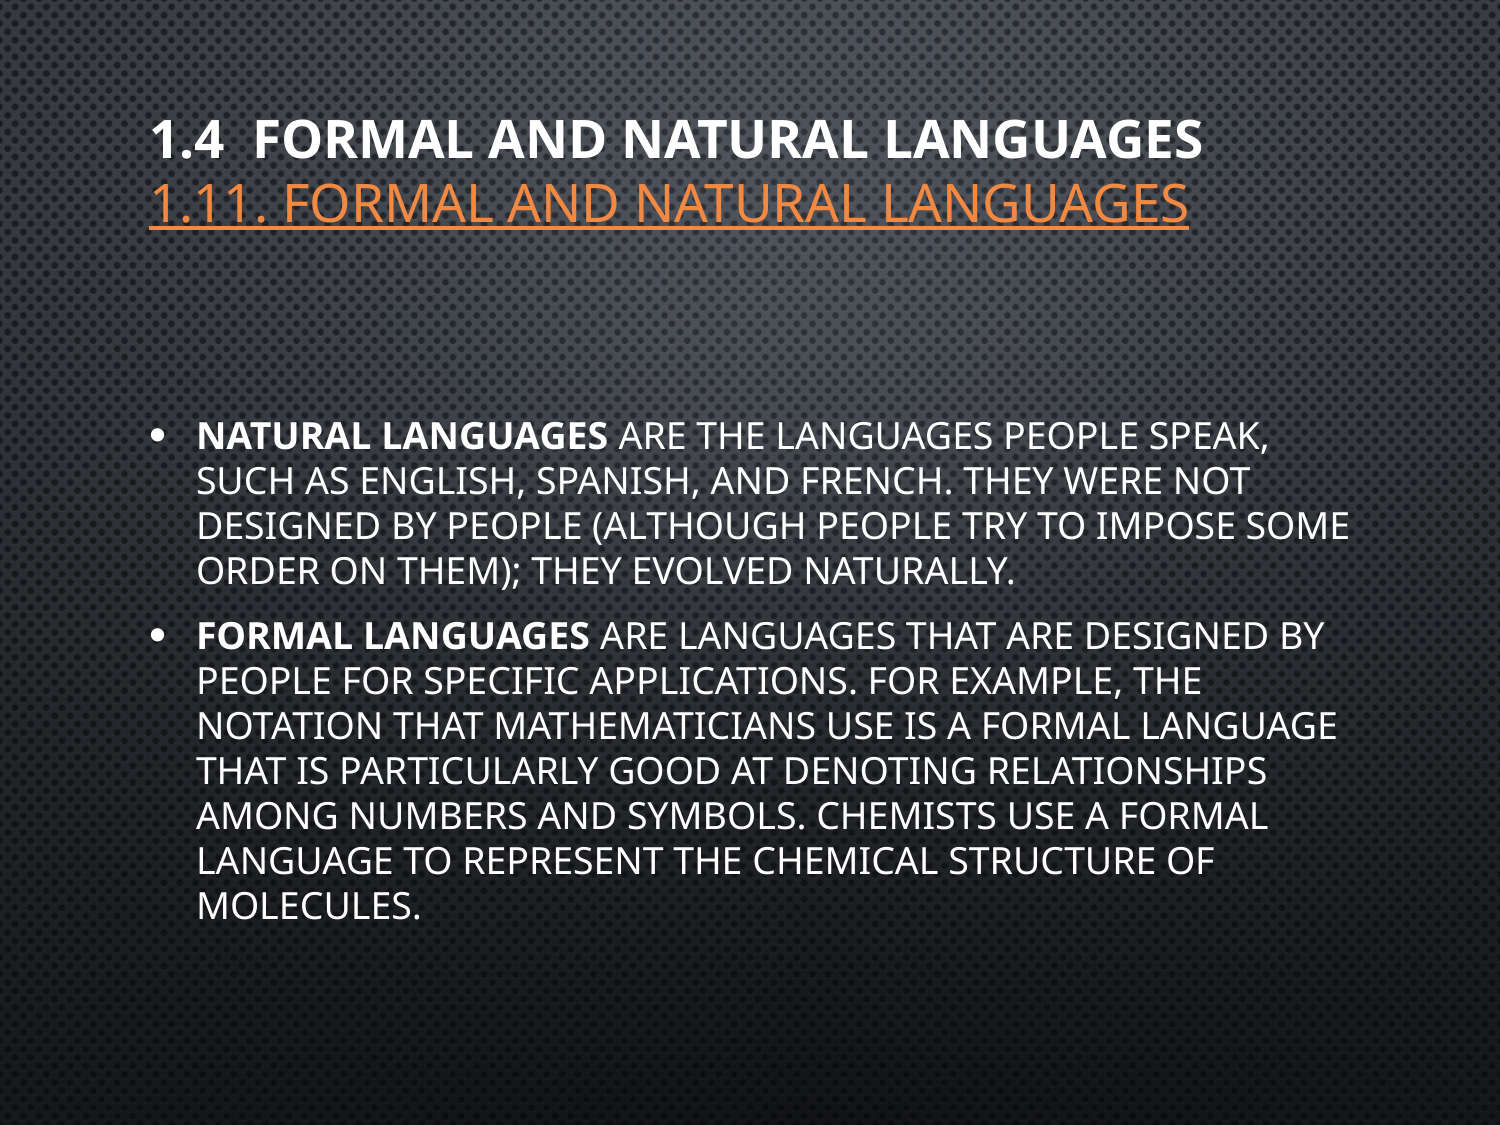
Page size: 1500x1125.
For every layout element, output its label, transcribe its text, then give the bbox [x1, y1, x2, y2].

title 1.4 Formal and natural languages 1.11. Formal and Natural Languages [134, 97, 1367, 314]
list Natural languages are the languages people speak, such as English, Spanish, and French. They were not designed by people (although people try to impose some order on them); they evolved naturally. Formal languages are languages that are designed by people for specific applications. For example, the notation that mathematicians use is a formal language that is particularly good at denoting relationships among numbers and symbols. Chemists use a formal language to represent the chemical structure of molecules. [134, 338, 1367, 1001]
